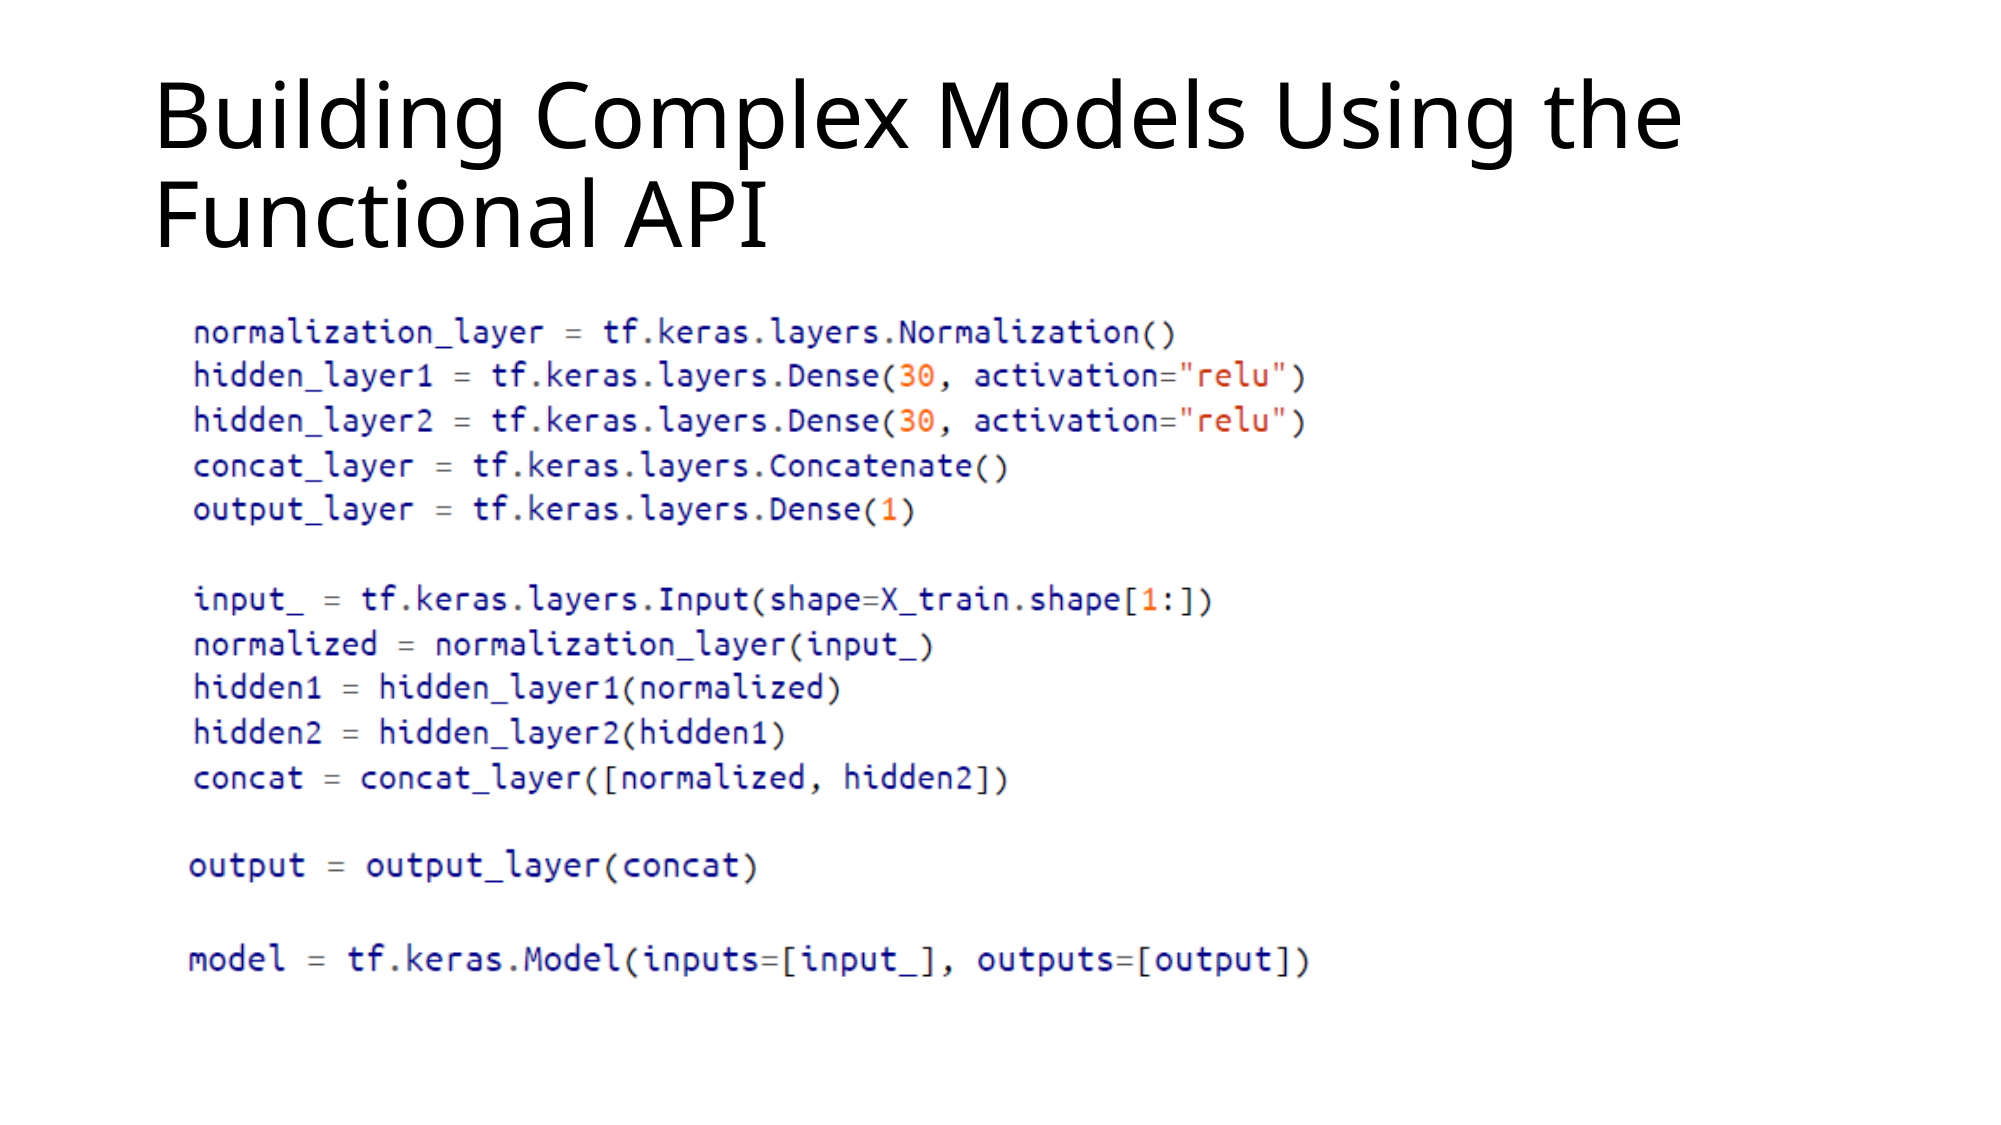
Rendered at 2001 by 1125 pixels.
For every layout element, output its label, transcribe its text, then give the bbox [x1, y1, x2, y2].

title Building Complex Models Using the Functional API [137, 59, 1863, 278]
picture [148, 809, 1508, 1012]
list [148, 295, 1488, 809]
